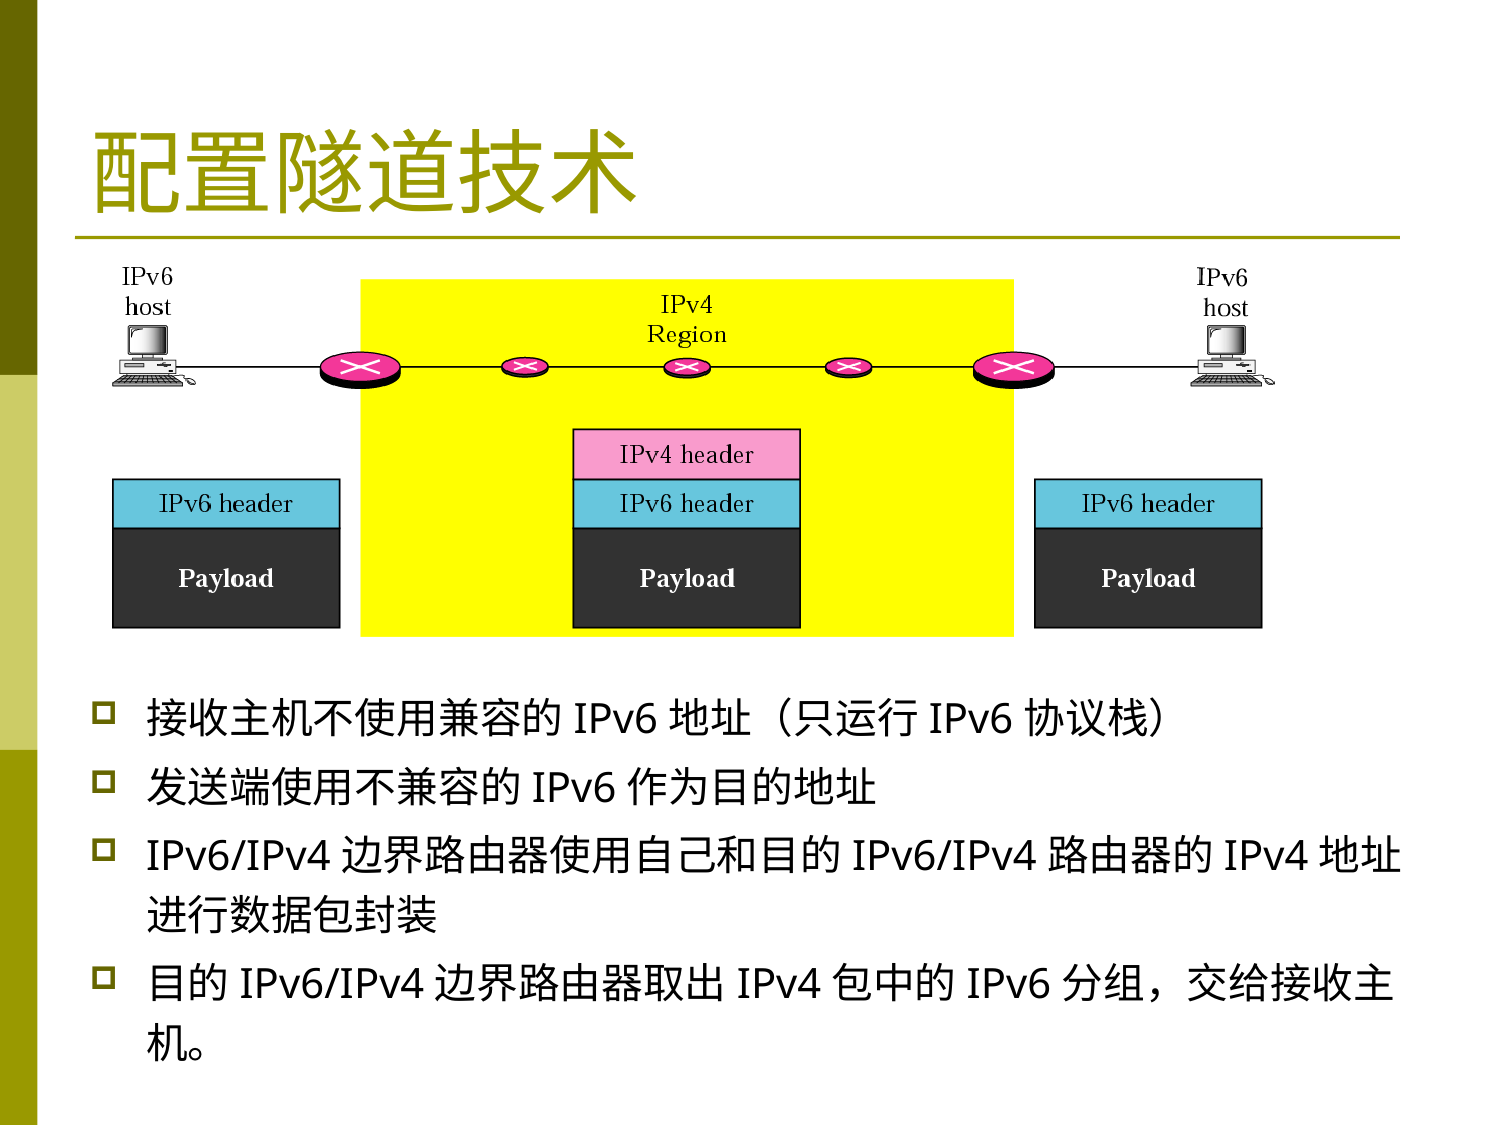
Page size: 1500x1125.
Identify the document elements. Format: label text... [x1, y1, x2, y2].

title 配置隧道技术 [75, 45, 1425, 233]
text_box [74, 662, 1425, 1000]
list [112, 262, 1276, 637]
text_box 接收主机不使用兼容的IPv6地址（只运行IPv6协议栈） 发送端使用不兼容的IPv6作为目的地址 IPv6/IPv4边界路由器使用自己和目的IPv6/IPv4路由器的IPv4地址进行数据包封装 目的IPv6/IPv4边界路由器取出IPv4包中的IPv6分组，交给接收主机。 [75, 675, 1450, 1013]
